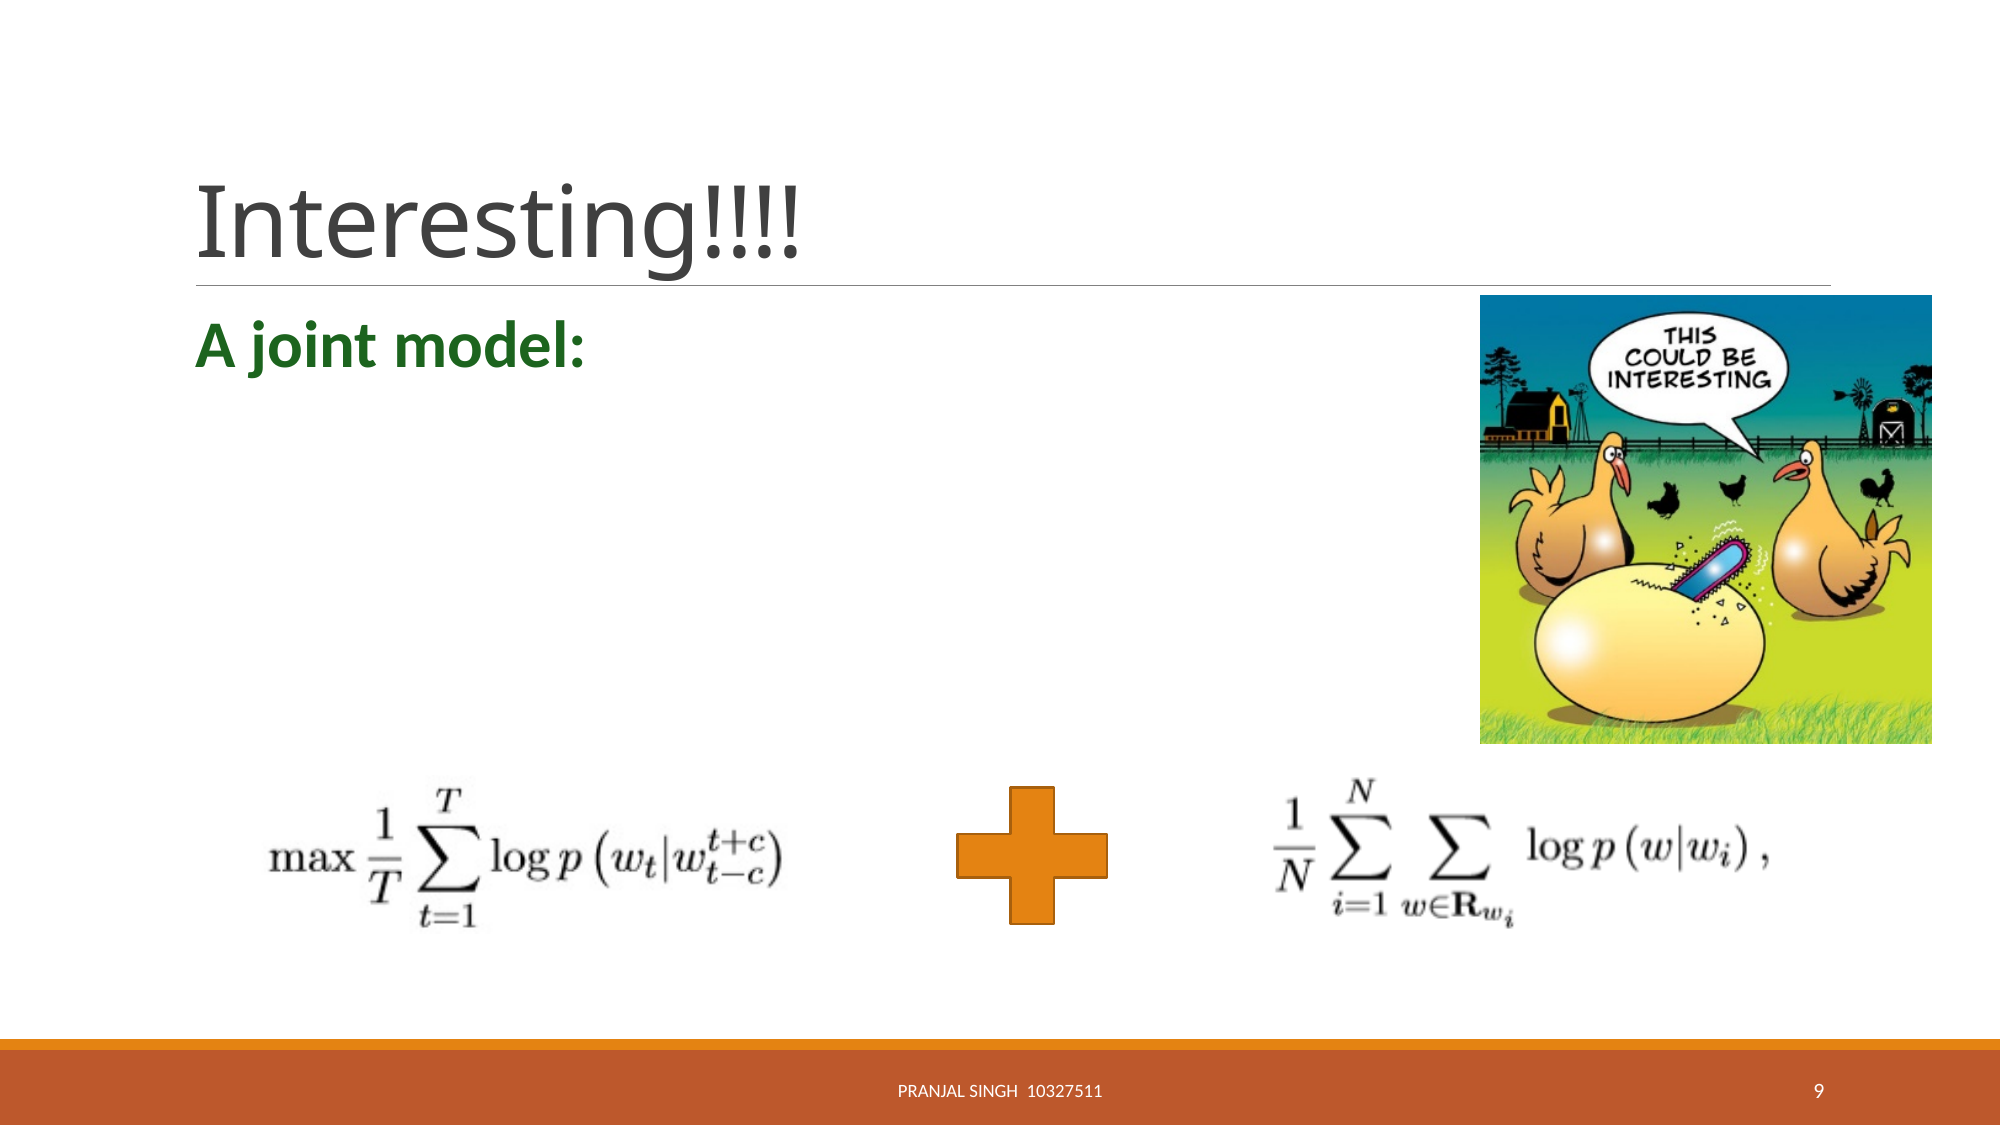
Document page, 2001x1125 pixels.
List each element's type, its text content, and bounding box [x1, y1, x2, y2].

list A joint model: [180, 302, 1830, 963]
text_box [246, 760, 1804, 950]
title Interesting!!!! [180, 47, 1830, 285]
footer Pranjal Singh 10327511 [604, 1059, 1396, 1120]
slide_number 9 [1624, 1059, 1840, 1120]
picture [1479, 311, 1932, 744]
